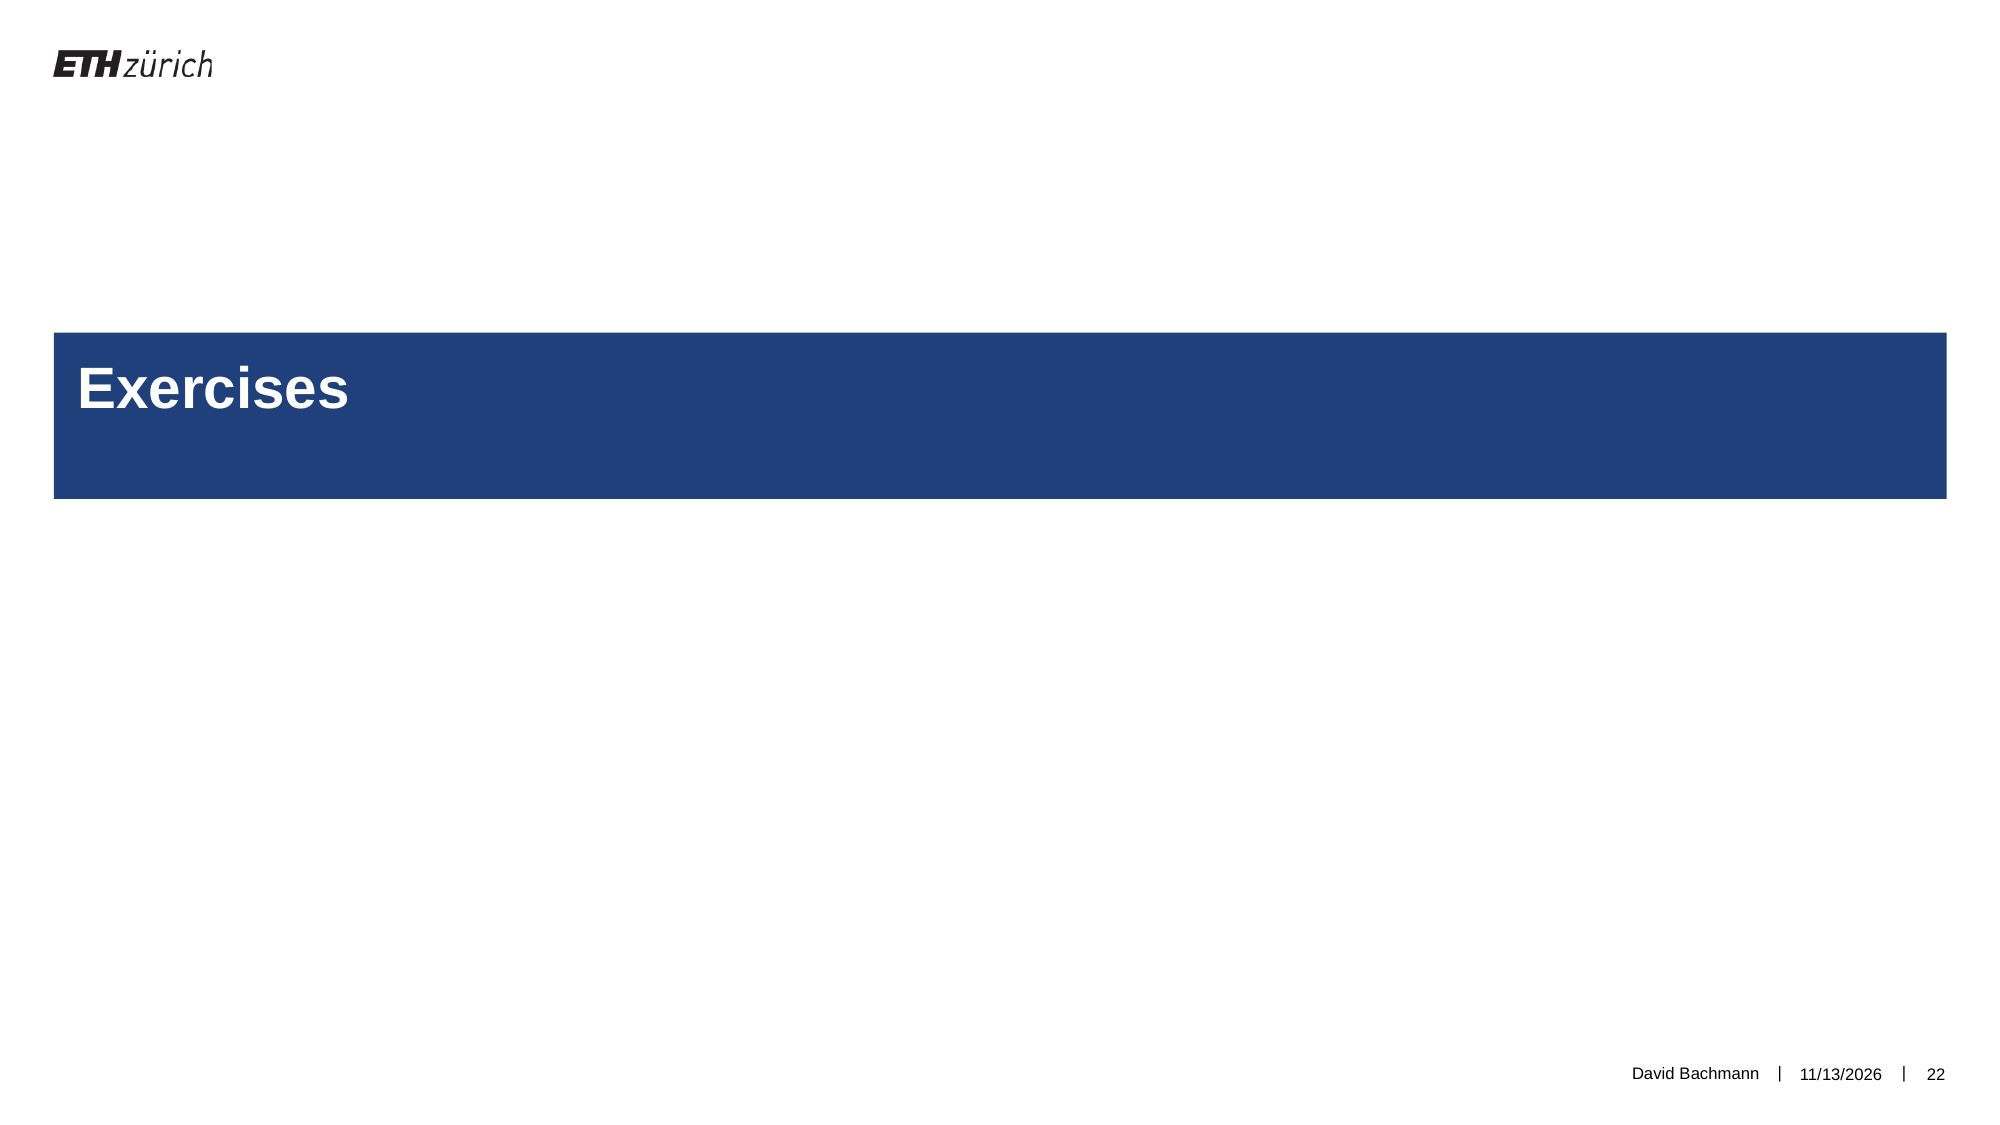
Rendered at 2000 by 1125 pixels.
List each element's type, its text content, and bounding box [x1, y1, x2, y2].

slide_number 22 [1906, 1034, 1966, 1112]
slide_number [1790, 1034, 1892, 1112]
text_box Exercises [53, 332, 1947, 499]
footer David Bachmann [999, 1034, 1760, 1111]
